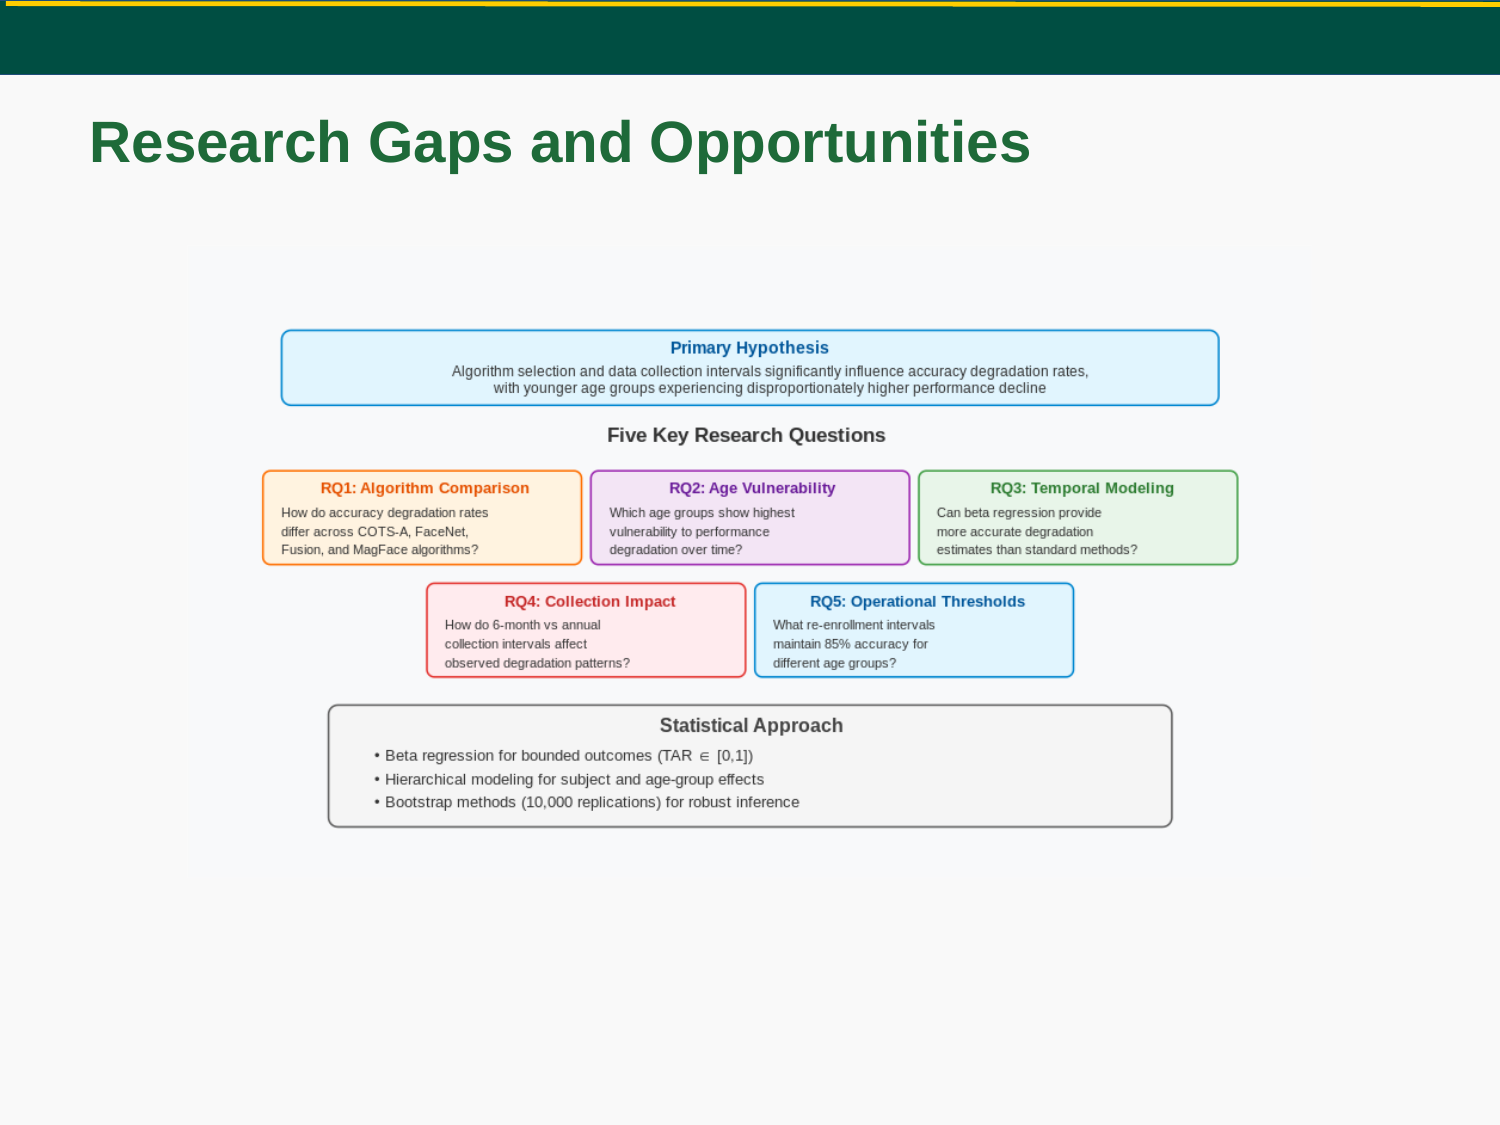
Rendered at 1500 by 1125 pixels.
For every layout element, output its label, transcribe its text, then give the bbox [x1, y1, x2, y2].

text_box [0, 0, 1500, 75]
title Research Gaps and Opportunities [75, 75, 1425, 233]
picture [187, 245, 1313, 879]
